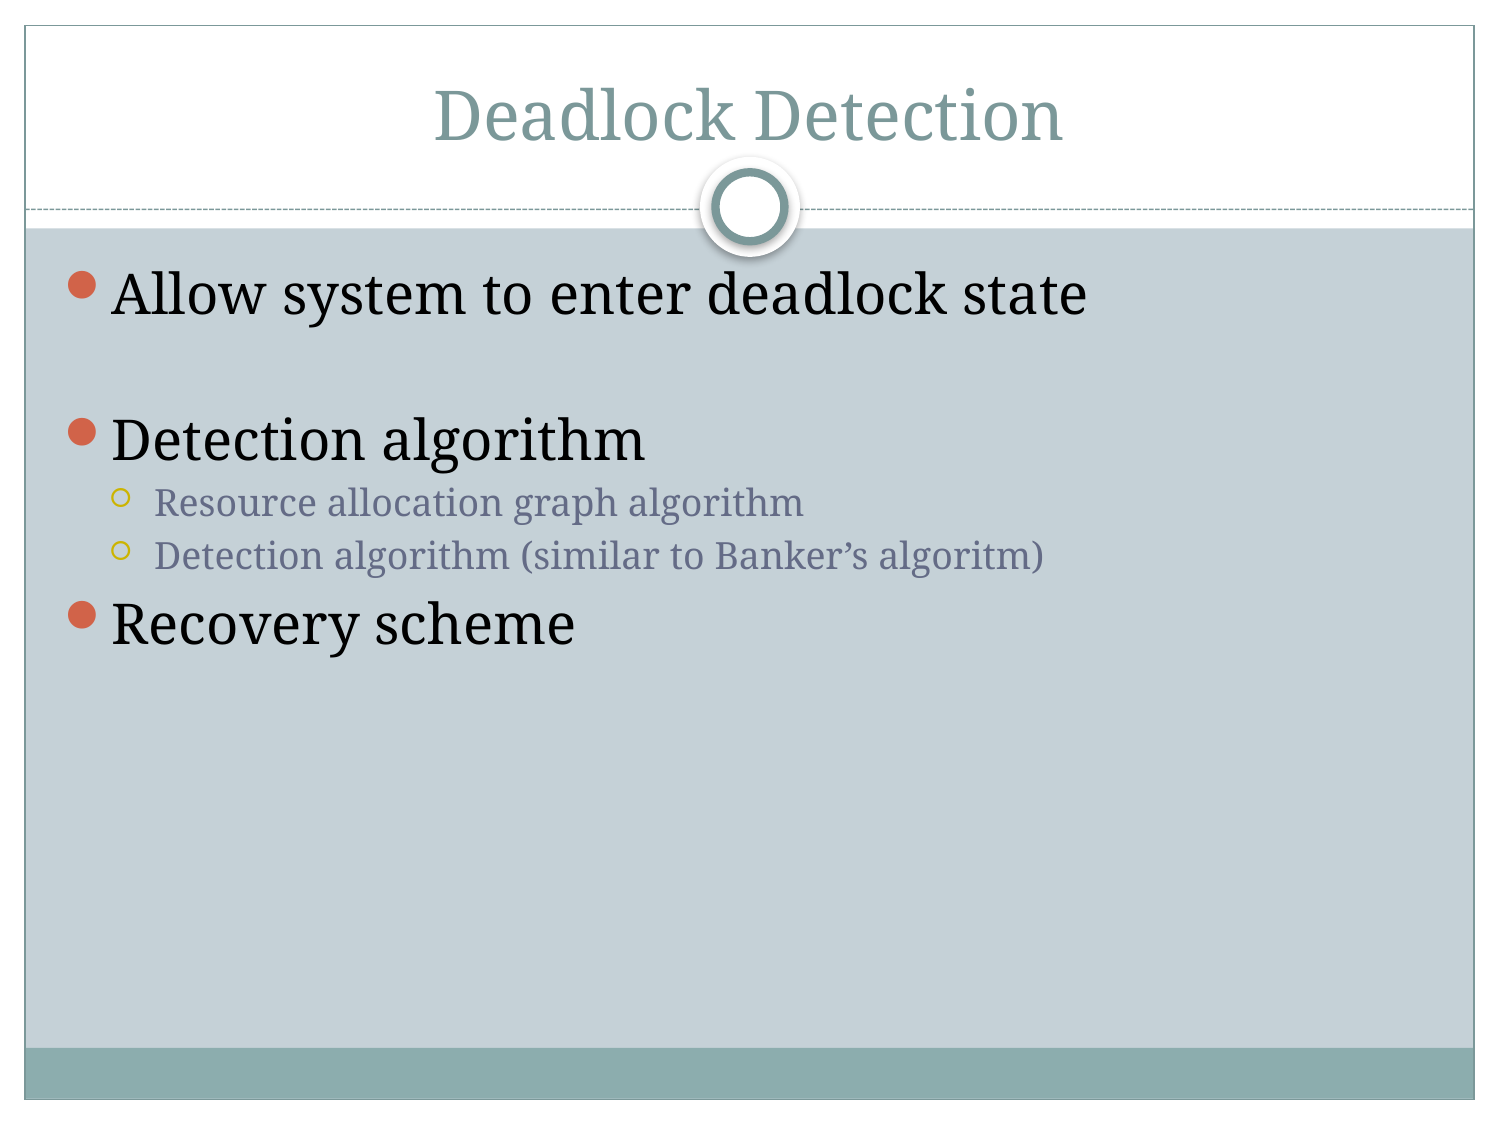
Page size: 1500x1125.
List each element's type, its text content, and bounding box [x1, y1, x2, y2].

title Deadlock Detection [49, 37, 1450, 162]
list Allow system to enter deadlock state Detection algorithm Resource allocation graph algorithm Detection algorithm (similar to Banker’s algoritm) Recovery scheme [49, 250, 1445, 1001]
